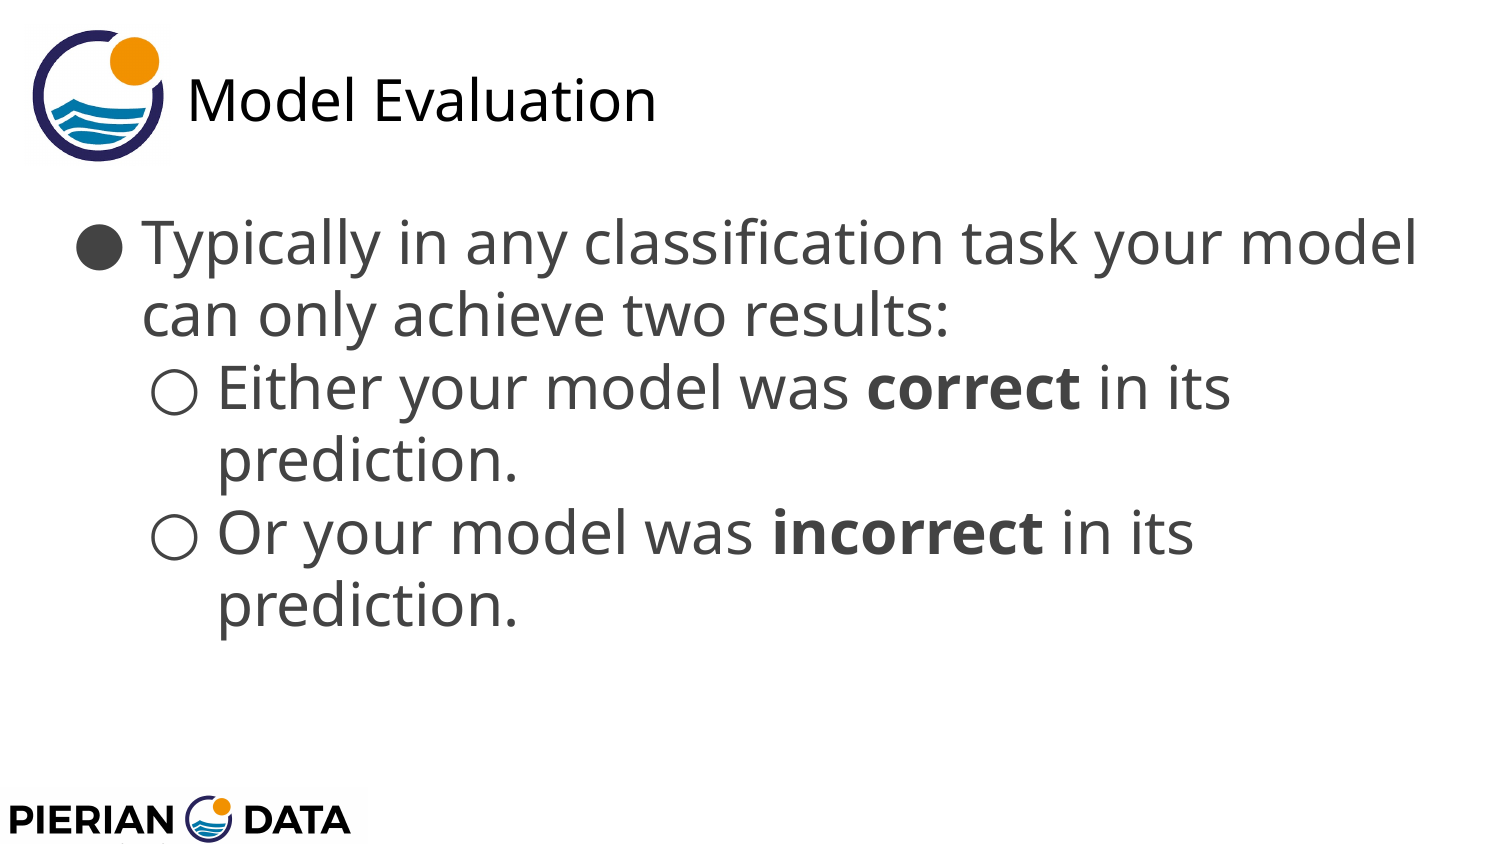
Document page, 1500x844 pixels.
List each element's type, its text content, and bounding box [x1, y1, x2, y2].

picture [24, 24, 172, 167]
picture [0, 787, 368, 844]
list Typically in any classification task your model can only achieve two results: Either your model was correct in its prediction. Or your model was incorrect in its prediction. [51, 189, 1476, 750]
title Model Evaluation [176, 48, 1449, 143]
